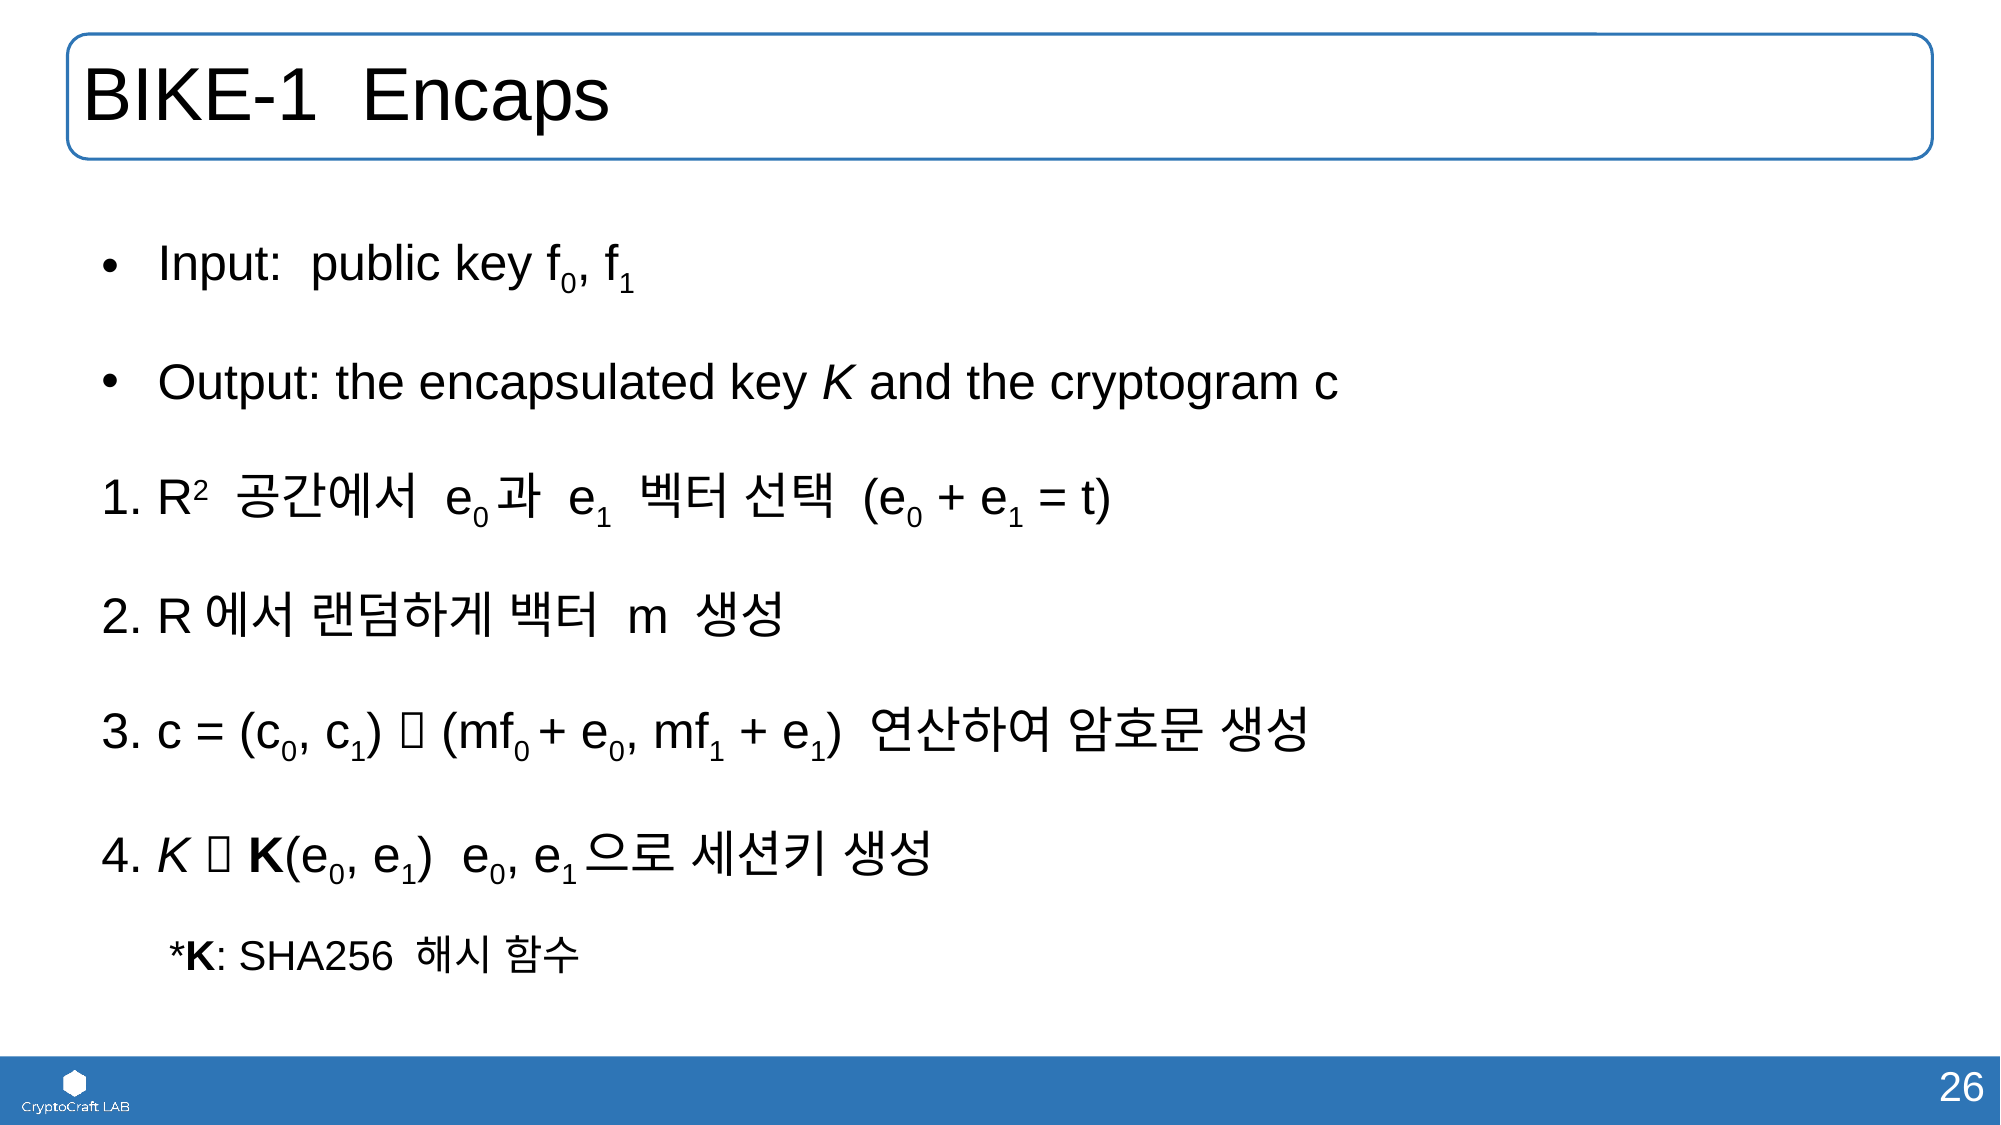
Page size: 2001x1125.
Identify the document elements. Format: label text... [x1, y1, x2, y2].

picture [13, 1061, 138, 1123]
title BIKE-1 Encaps [67, 34, 1933, 160]
list Input: public key f0, f1 Output: the encapsulated key K and the cryptogram c 1. R2 공간에서 e0과 e1 벡터 선택 (e0 + e1 = t) 2. R에서 랜덤하게 백터 m 생성 3. c = (c0, c1)  (mf0 + e0, mf1 + e1) 연산하여 암호문 생성 4. K  K(e0, e1) e0, e1으로 세션키 생성 *K: SHA256 해시 함수 [67, 189, 1933, 1019]
